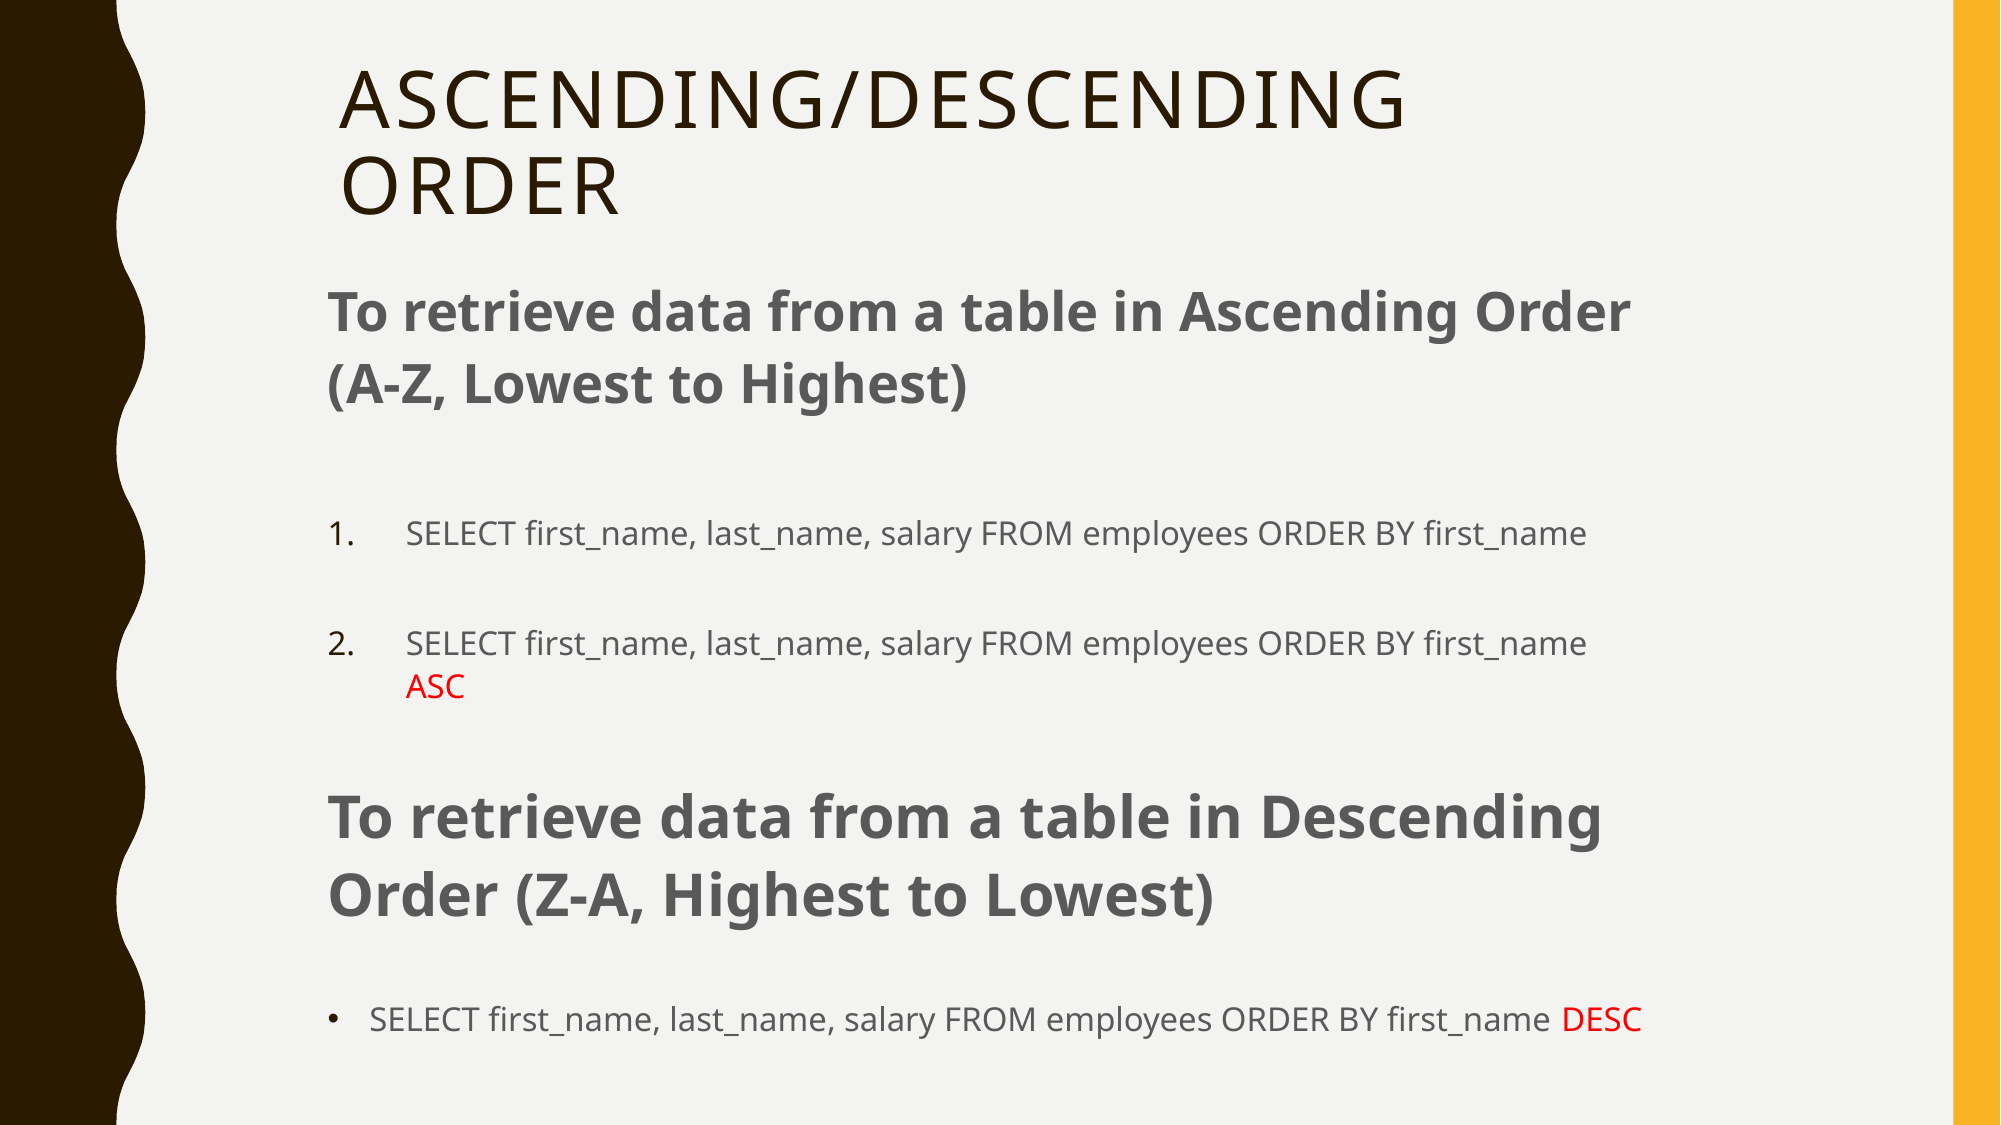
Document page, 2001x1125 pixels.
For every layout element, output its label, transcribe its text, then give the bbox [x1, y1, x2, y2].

title ASCENDING/DESCENDING ORDER [324, 52, 1513, 212]
list To retrieve data from a table in Ascending Order (A-Z, Lowest to Highest) SELECT first_name, last_name, salary FROM employees ORDER BY first_name SELECT first_name, last_name, salary FROM employees ORDER BY first_name ASC To retrieve data from a table in Descending Order (Z-A, Highest to Lowest) SELECT first_name, last_name, salary FROM employees ORDER BY first_name DESC [312, 212, 1663, 1063]
